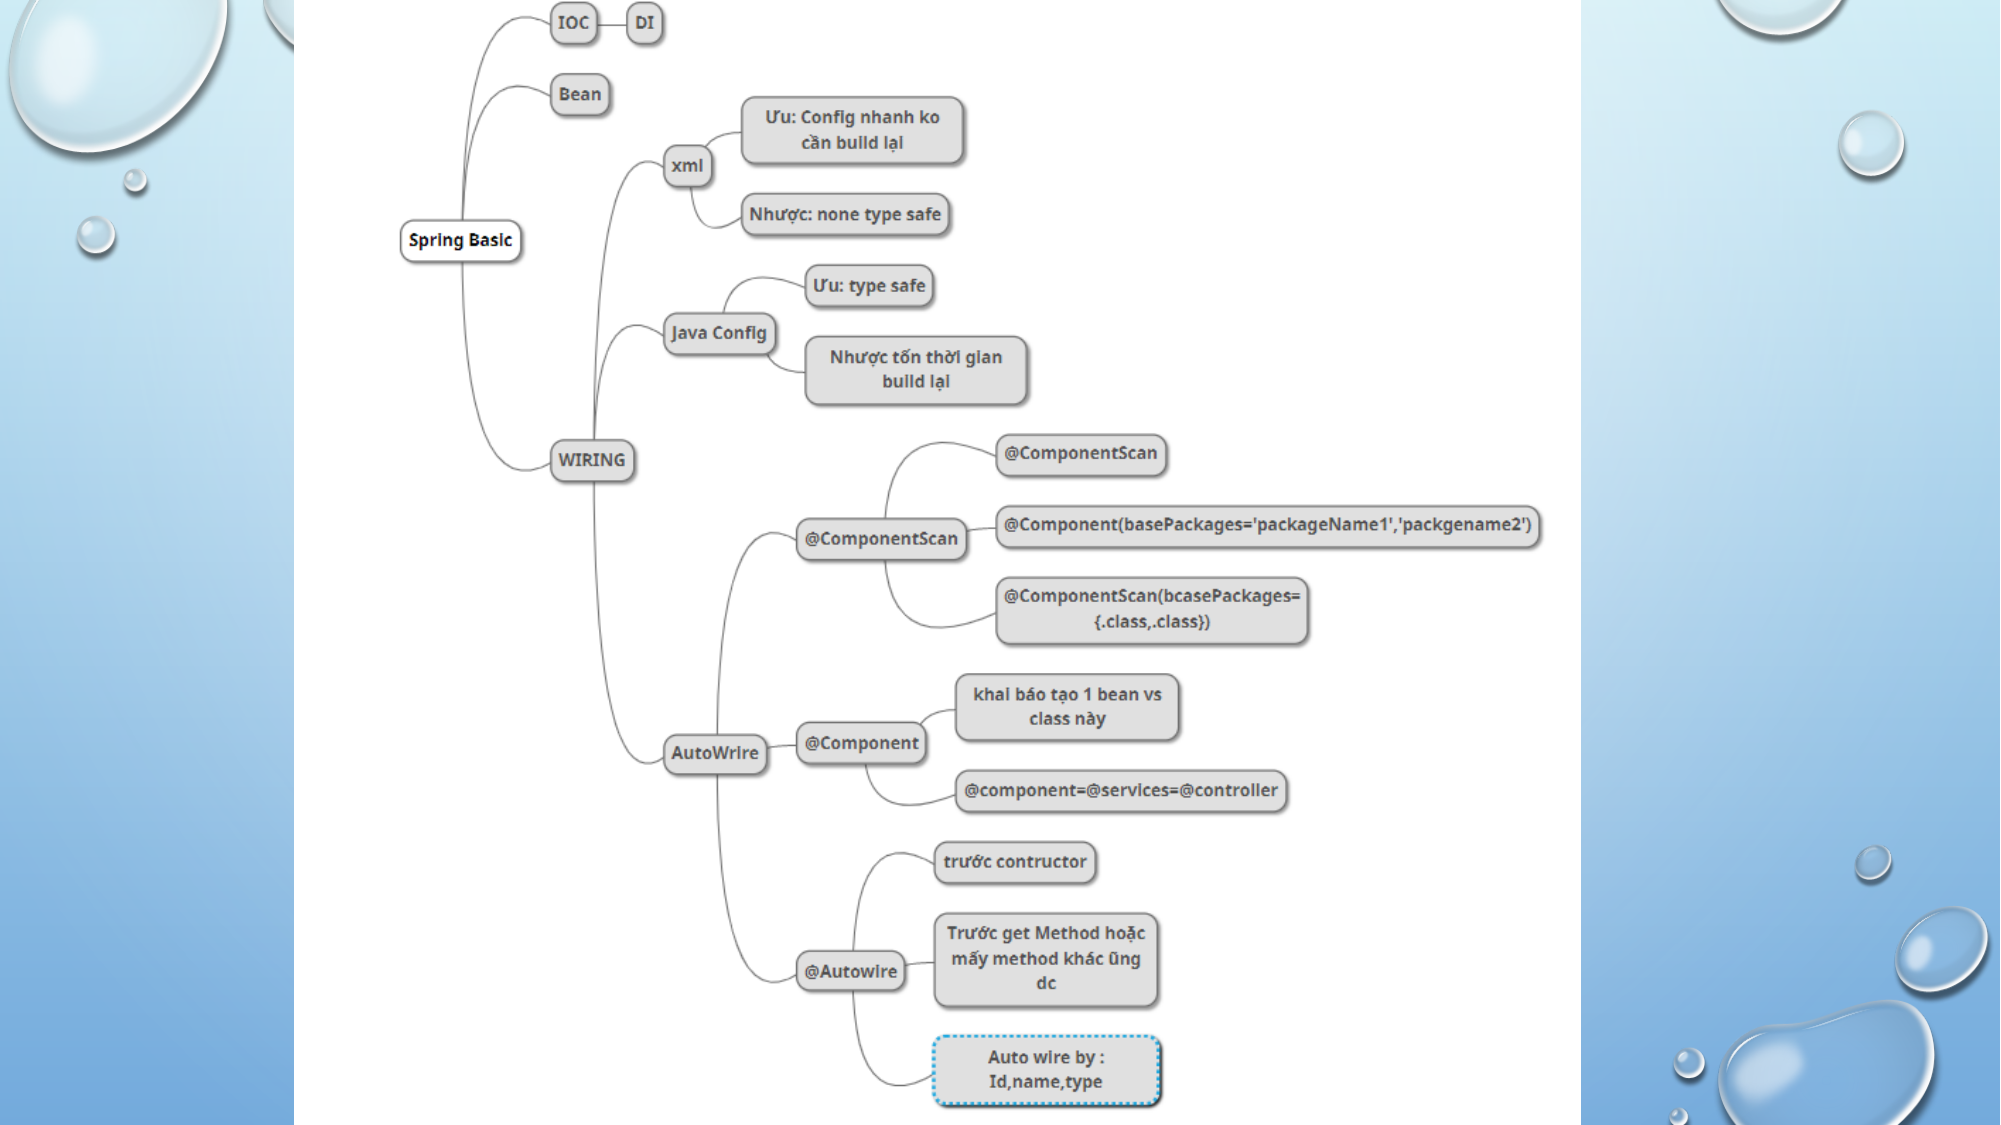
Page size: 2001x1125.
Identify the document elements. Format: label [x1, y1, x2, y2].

picture [1581, 0, 2000, 1125]
picture [0, 0, 294, 1125]
list [294, 0, 1581, 1125]
